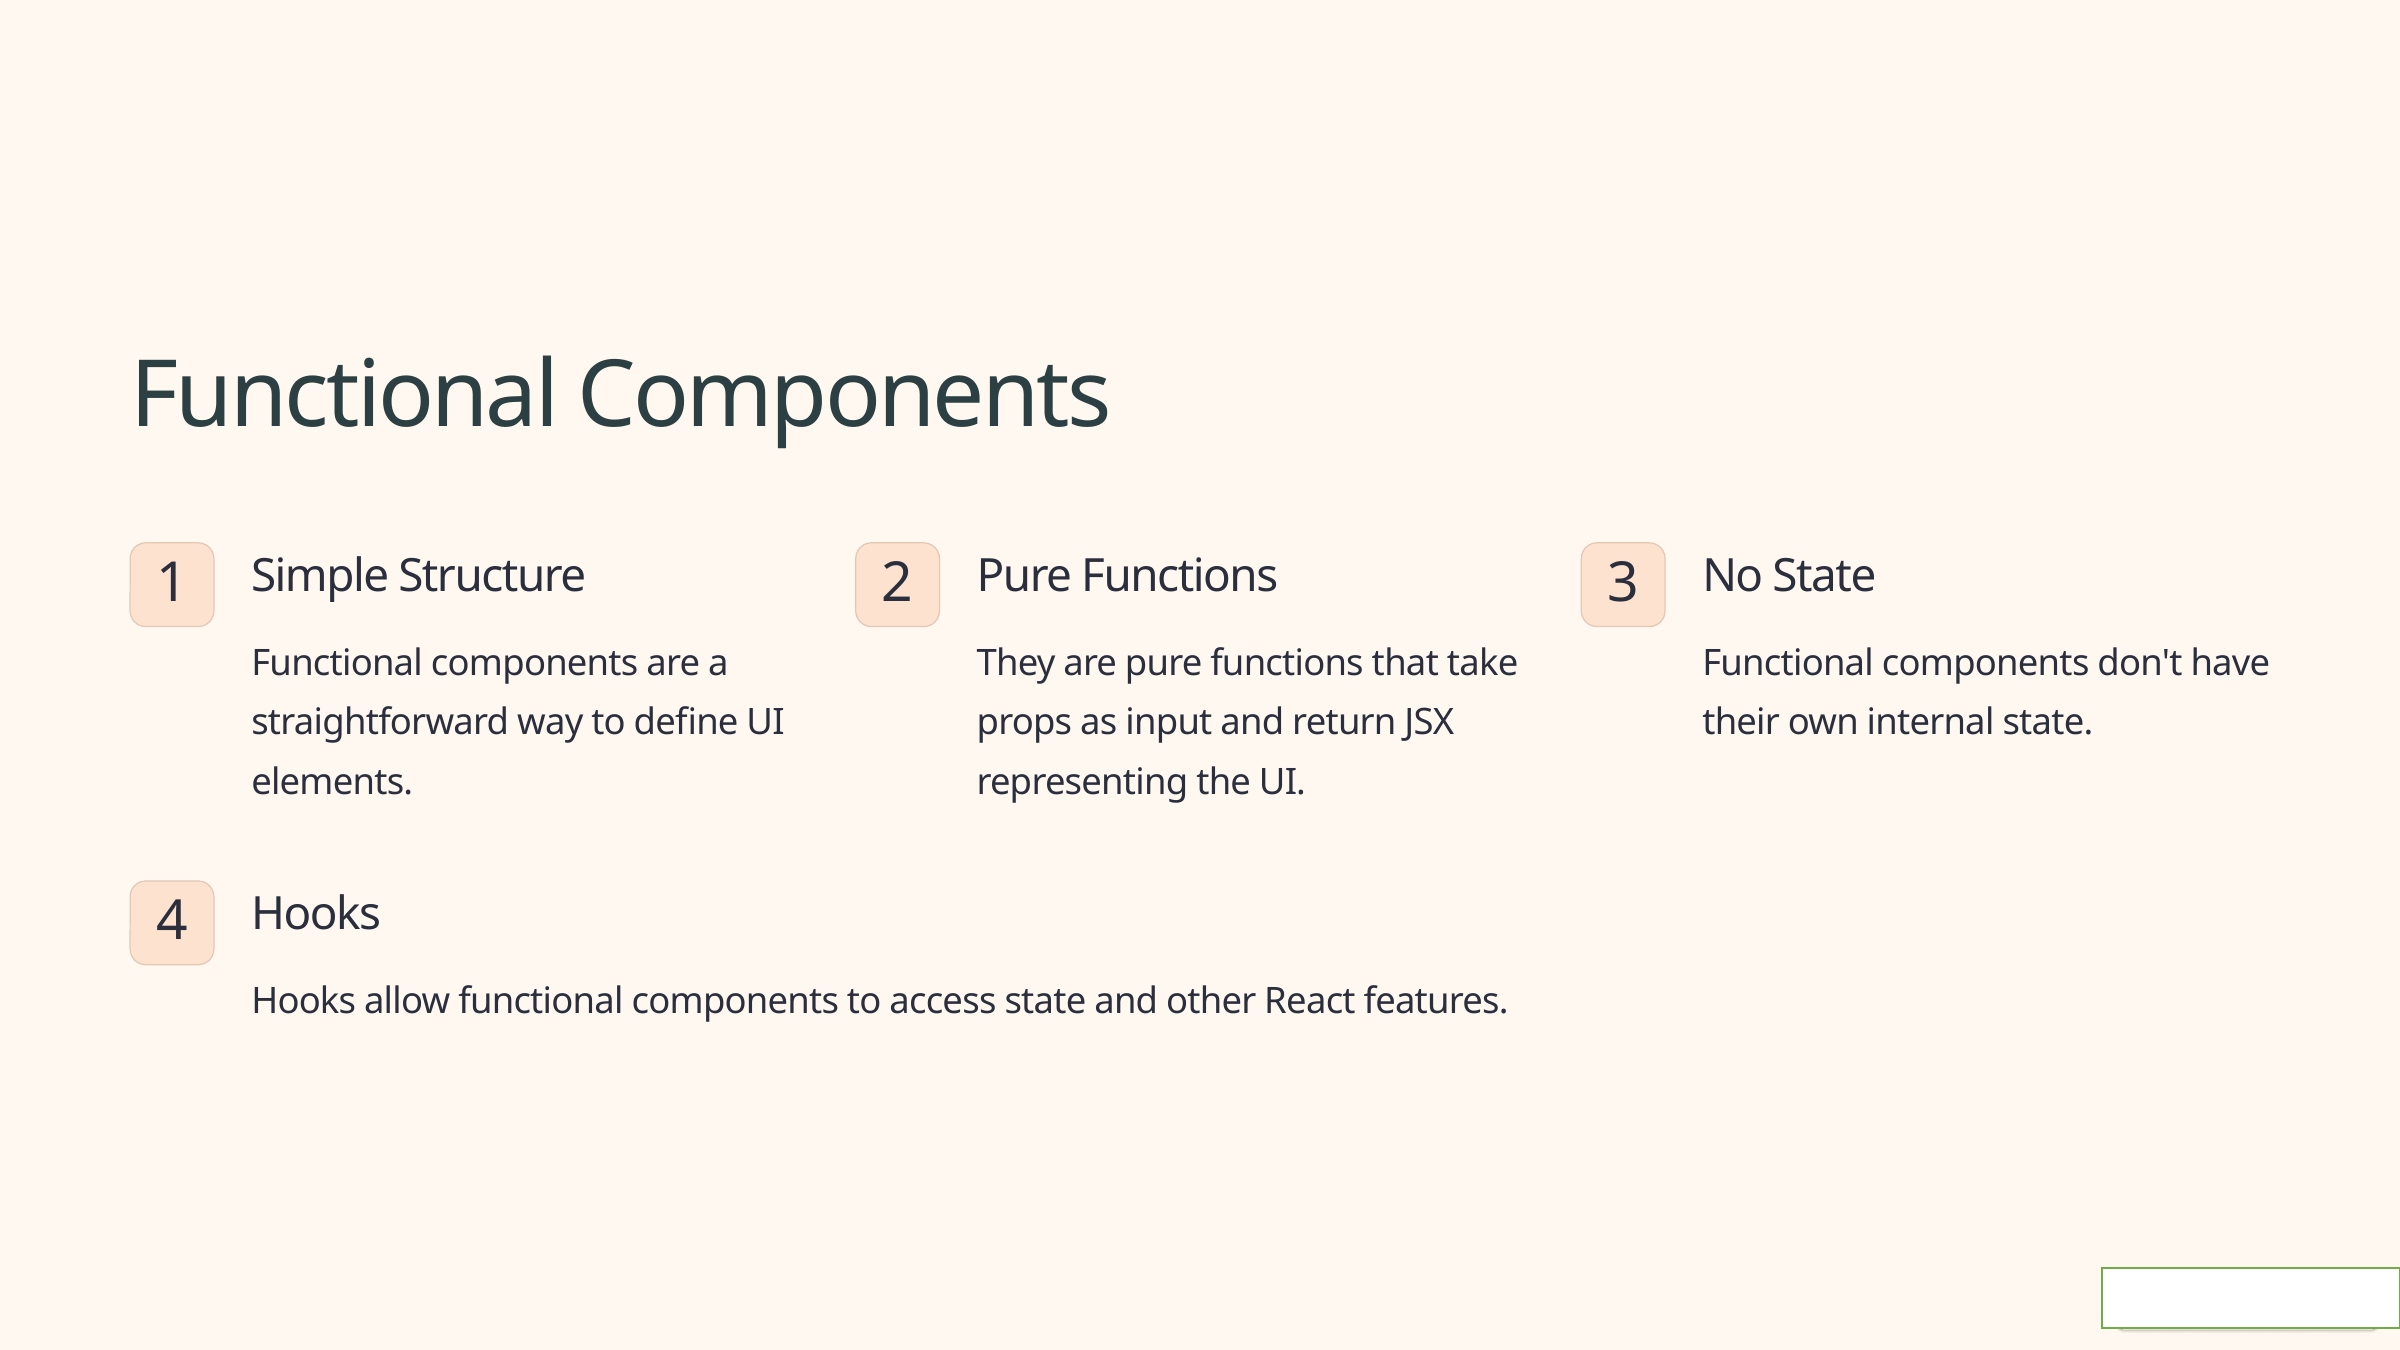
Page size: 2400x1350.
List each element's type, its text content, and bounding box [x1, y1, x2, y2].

text_box Simple Structure [251, 542, 717, 601]
text_box Functional components don't have their own internal state. [1702, 623, 2270, 743]
text_box 2 [883, 556, 913, 613]
text_box [855, 542, 940, 627]
text_box 1 [161, 556, 183, 613]
text_box 4 [156, 894, 188, 951]
text_box They are pure functions that take props as input and return JSX representing the UI. [976, 623, 1545, 802]
text_box Hooks allow functional components to access state and other React features. [251, 961, 2270, 1021]
text_box Hooks [251, 880, 717, 940]
text_box [2101, 1267, 2400, 1329]
text_box [130, 542, 214, 627]
text_box [130, 880, 214, 965]
picture [2106, 1329, 2389, 1339]
text_box Functional Components [130, 328, 1116, 446]
text_box 3 [1608, 556, 1639, 613]
text_box Pure Functions [976, 542, 1442, 601]
text_box No State [1702, 542, 2168, 601]
text_box Functional components are a straightforward way to define UI elements. [251, 623, 819, 802]
text_box [1581, 542, 1666, 627]
